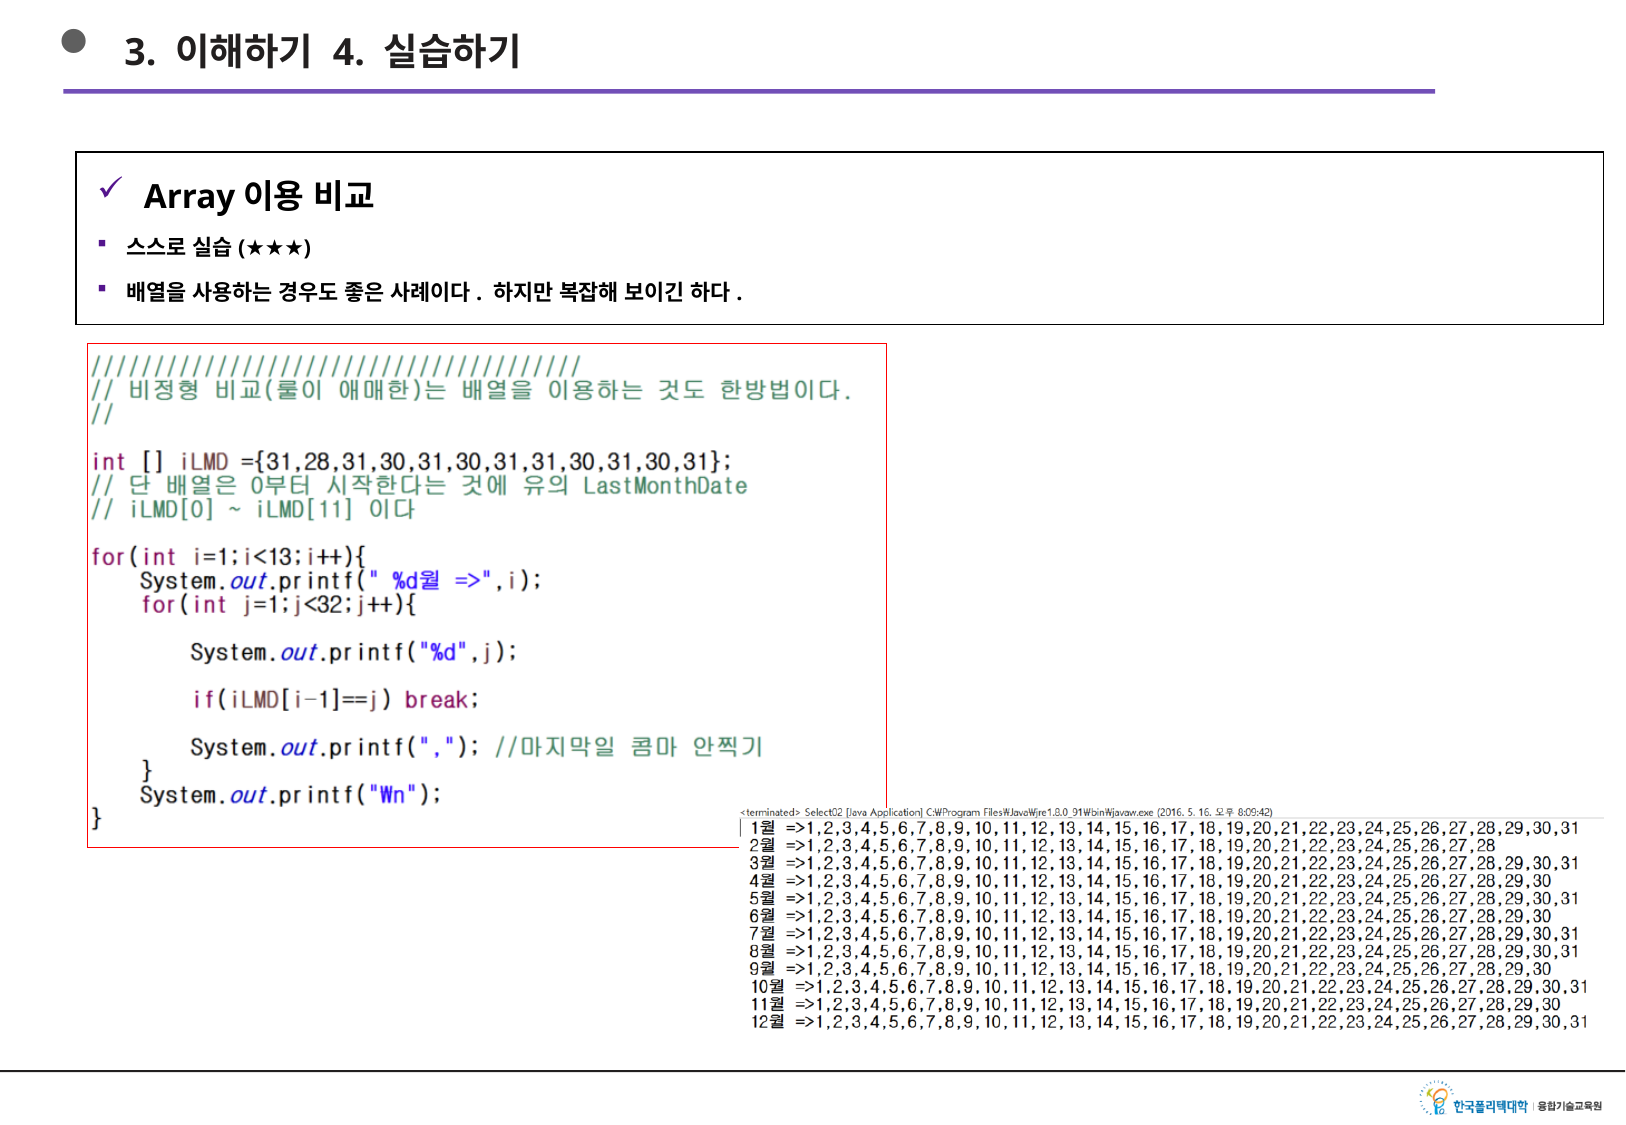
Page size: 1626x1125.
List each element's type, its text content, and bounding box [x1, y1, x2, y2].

text_box Array이용 비교 스스로 실습(★★★) 배열을 사용하는 경우도 좋은 사례이다. 하지만 복잡해 보이긴 하다. [75, 152, 1604, 325]
picture [1415, 1076, 1604, 1118]
text_box 3. 이해하기 4. 실습하기 [109, 20, 943, 93]
picture [87, 342, 1604, 1041]
